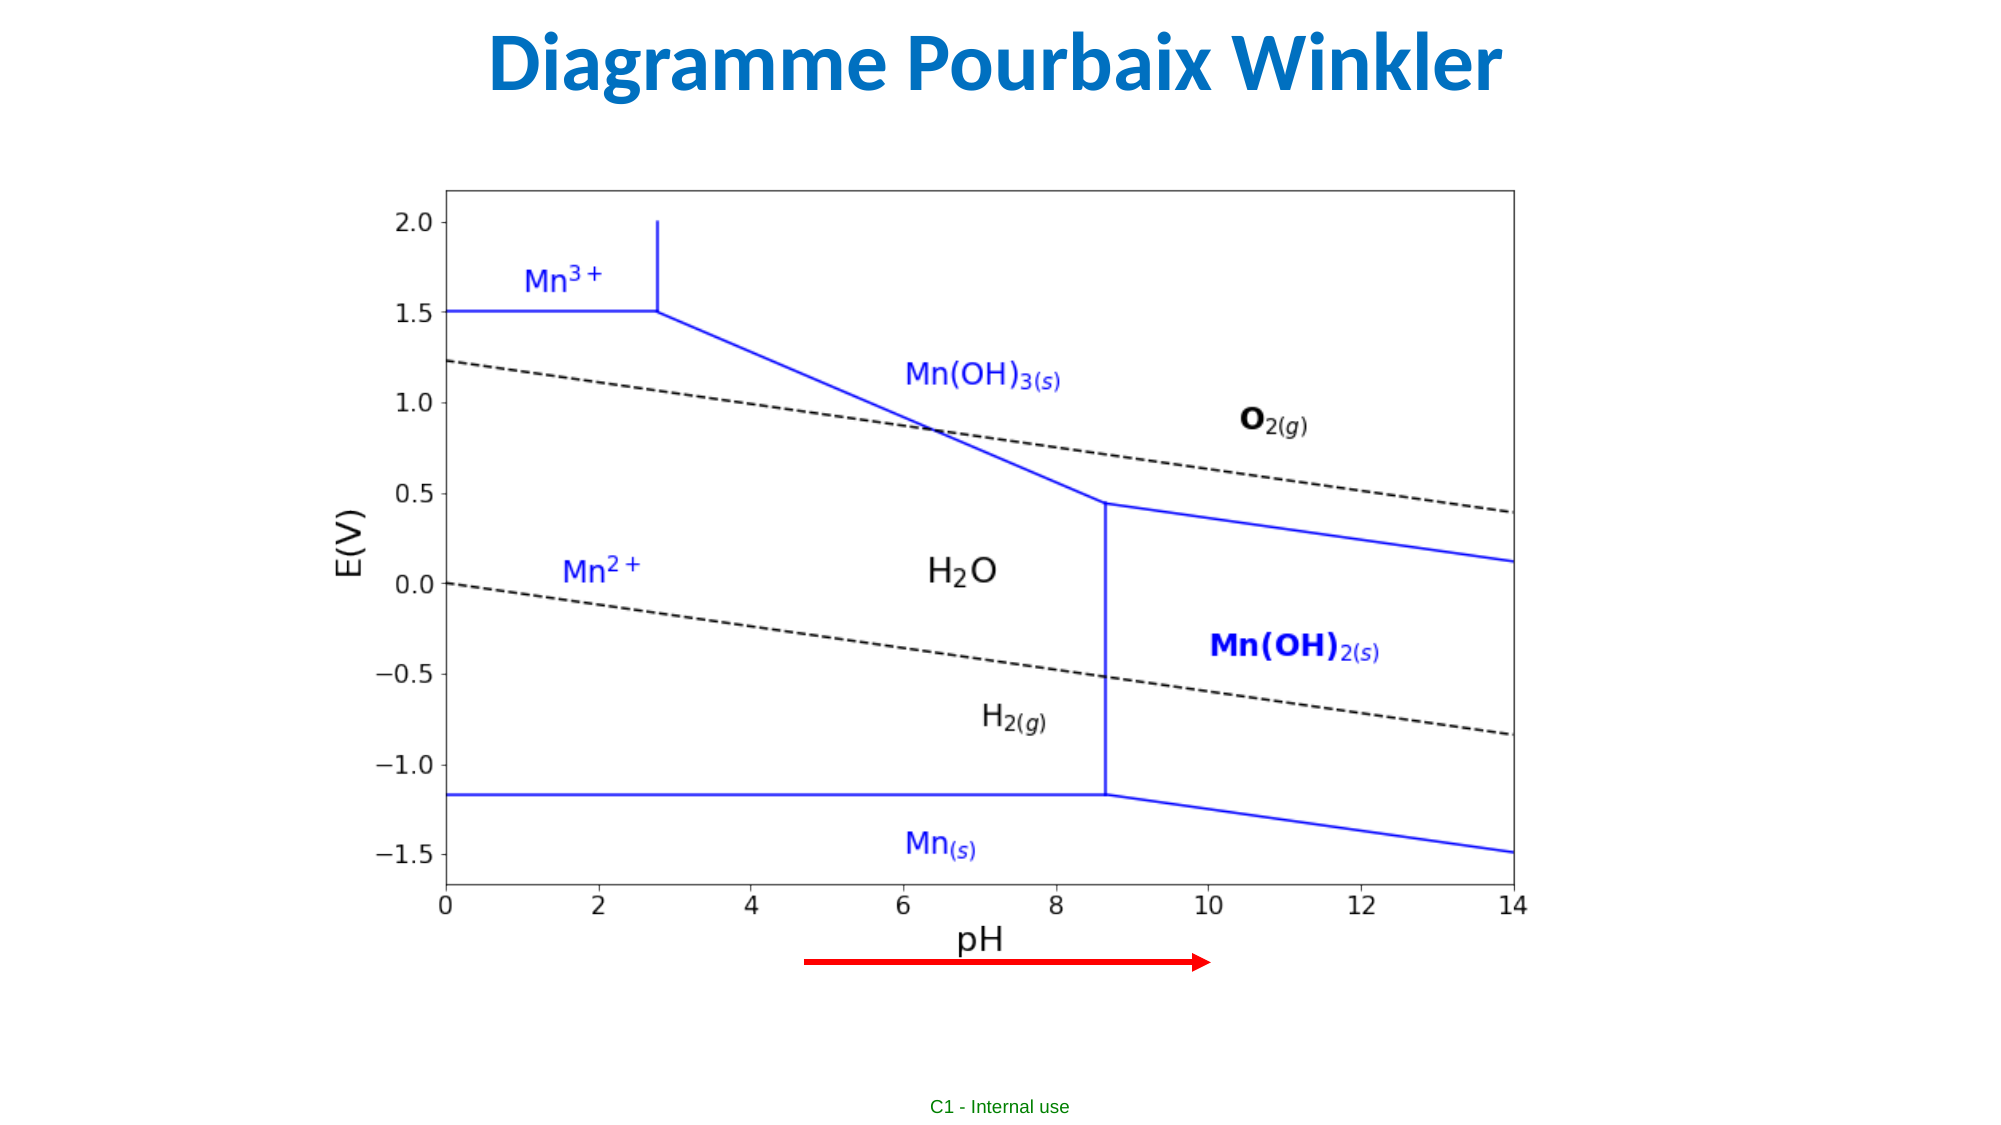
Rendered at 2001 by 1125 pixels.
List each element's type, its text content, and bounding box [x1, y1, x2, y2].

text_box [323, 179, 1541, 969]
text_box Diagramme Pourbaix Winkler [280, 0, 1714, 115]
